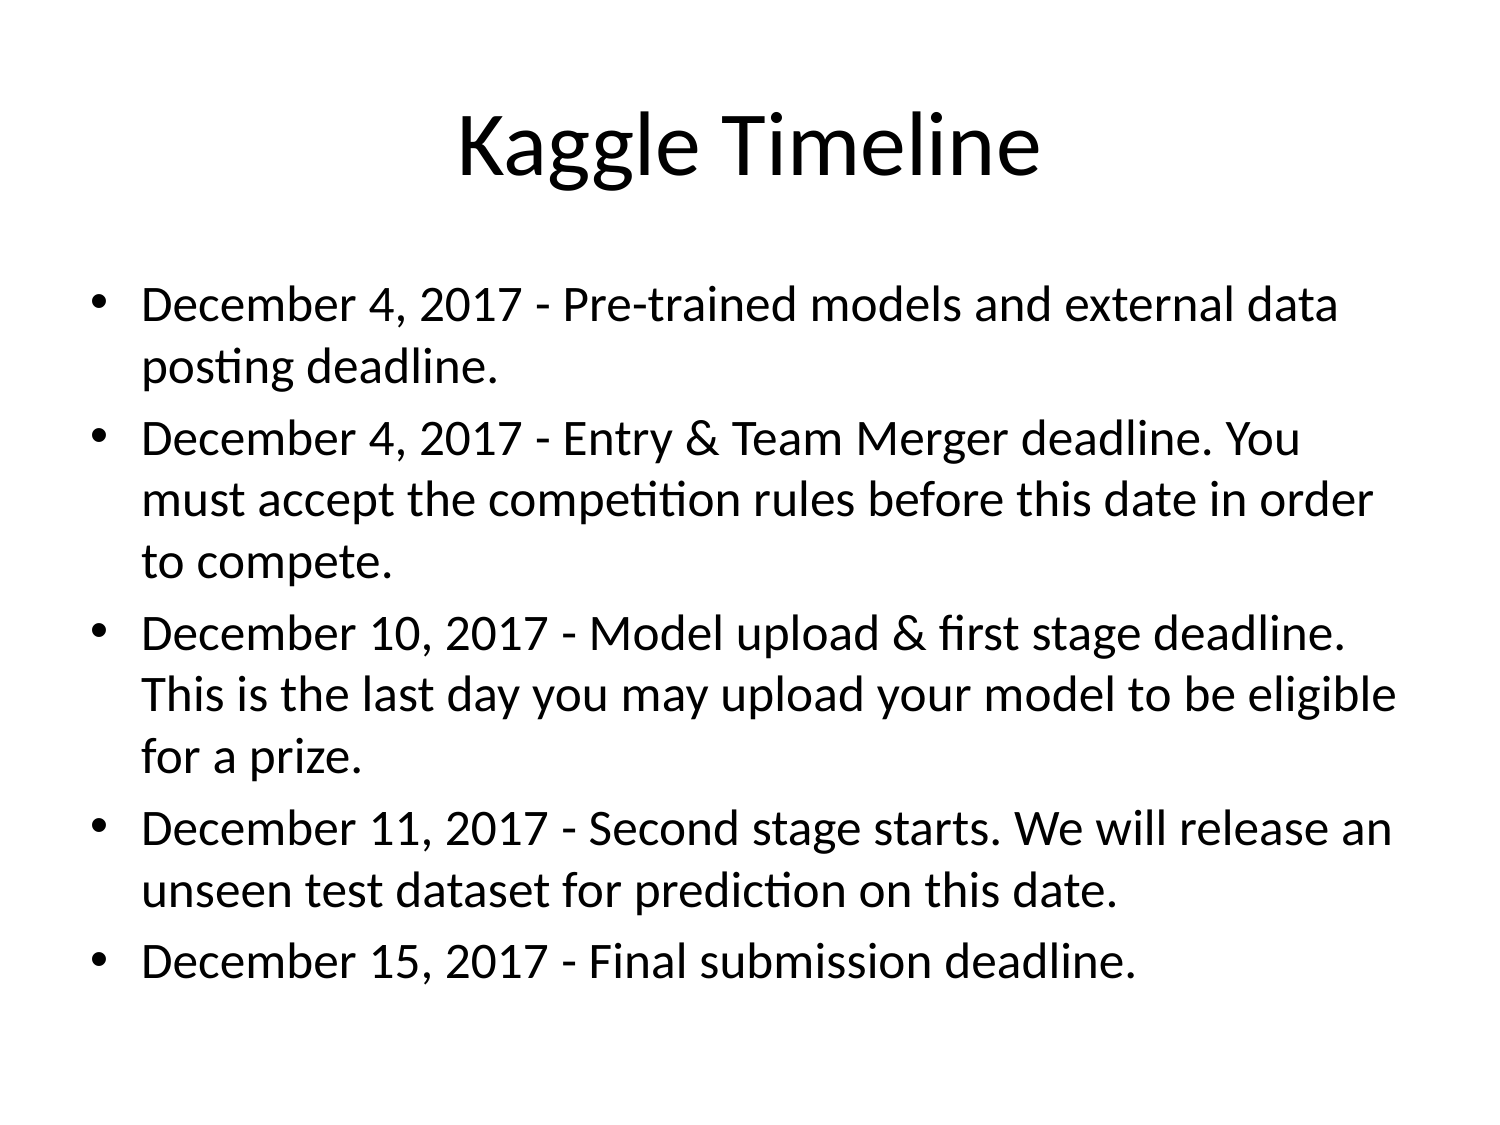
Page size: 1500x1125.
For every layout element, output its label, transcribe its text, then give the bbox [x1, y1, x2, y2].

title Kaggle Timeline [75, 45, 1425, 233]
list December 4, 2017 - Pre-trained models and external data posting deadline. December 4, 2017 - Entry & Team Merger deadline. You must accept the competition rules before this date in order to compete. December 10, 2017 - Model upload & first stage deadline. This is the last day you may upload your model to be eligible for a prize. December 11, 2017 - Second stage starts. We will release an unseen test dataset for prediction on this date. December 15, 2017 - Final submission deadline. [75, 262, 1425, 1005]
